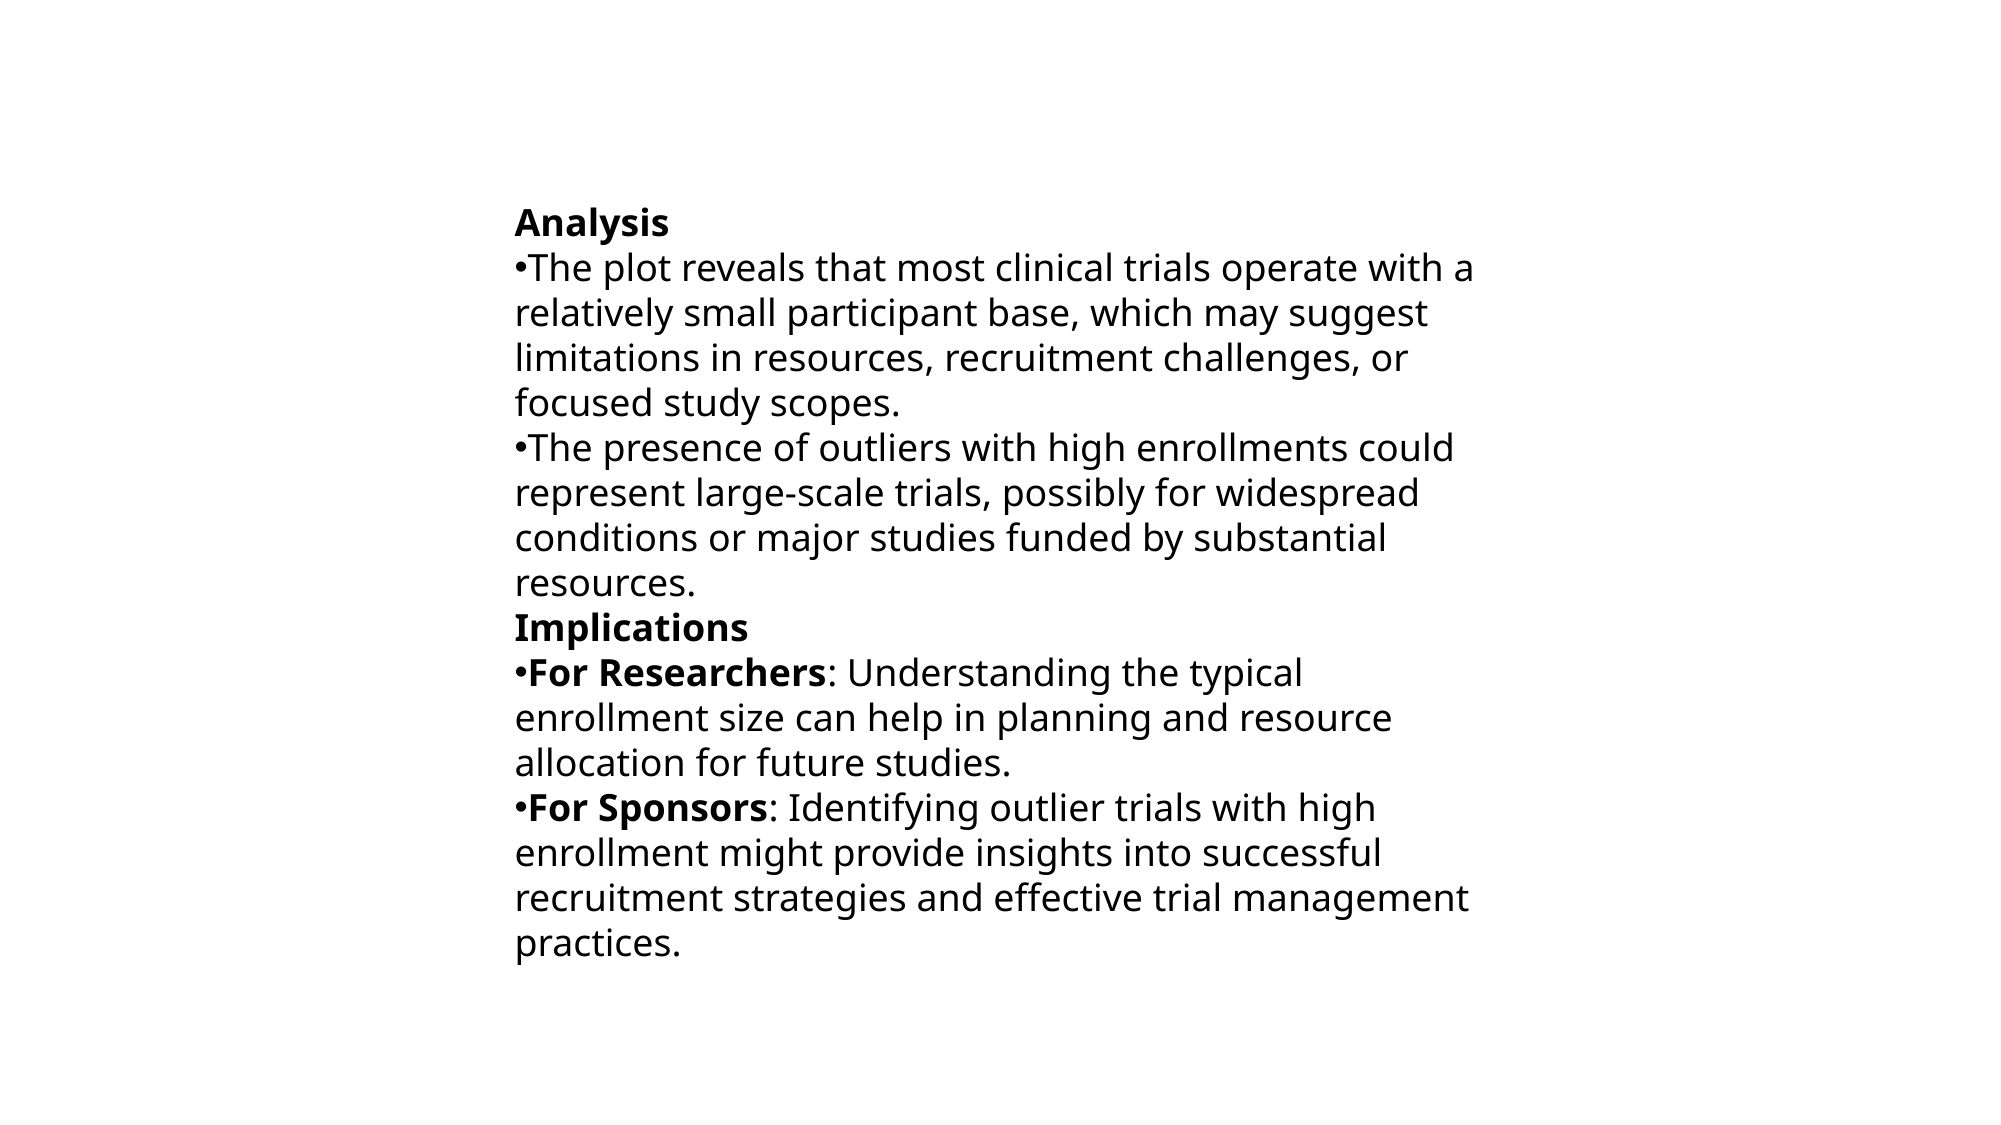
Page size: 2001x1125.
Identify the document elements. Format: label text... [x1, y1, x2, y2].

text_box Analysis The plot reveals that most clinical trials operate with a relatively small participant base, which may suggest limitations in resources, recruitment challenges, or focused study scopes. The presence of outliers with high enrollments could represent large-scale trials, possibly for widespread conditions or major studies funded by substantial resources. Implications For Researchers: Understanding the typical enrollment size can help in planning and resource allocation for future studies. For Sponsors: Identifying outlier trials with high enrollment might provide insights into successful recruitment strategies and effective trial management practices. [499, 191, 1500, 972]
